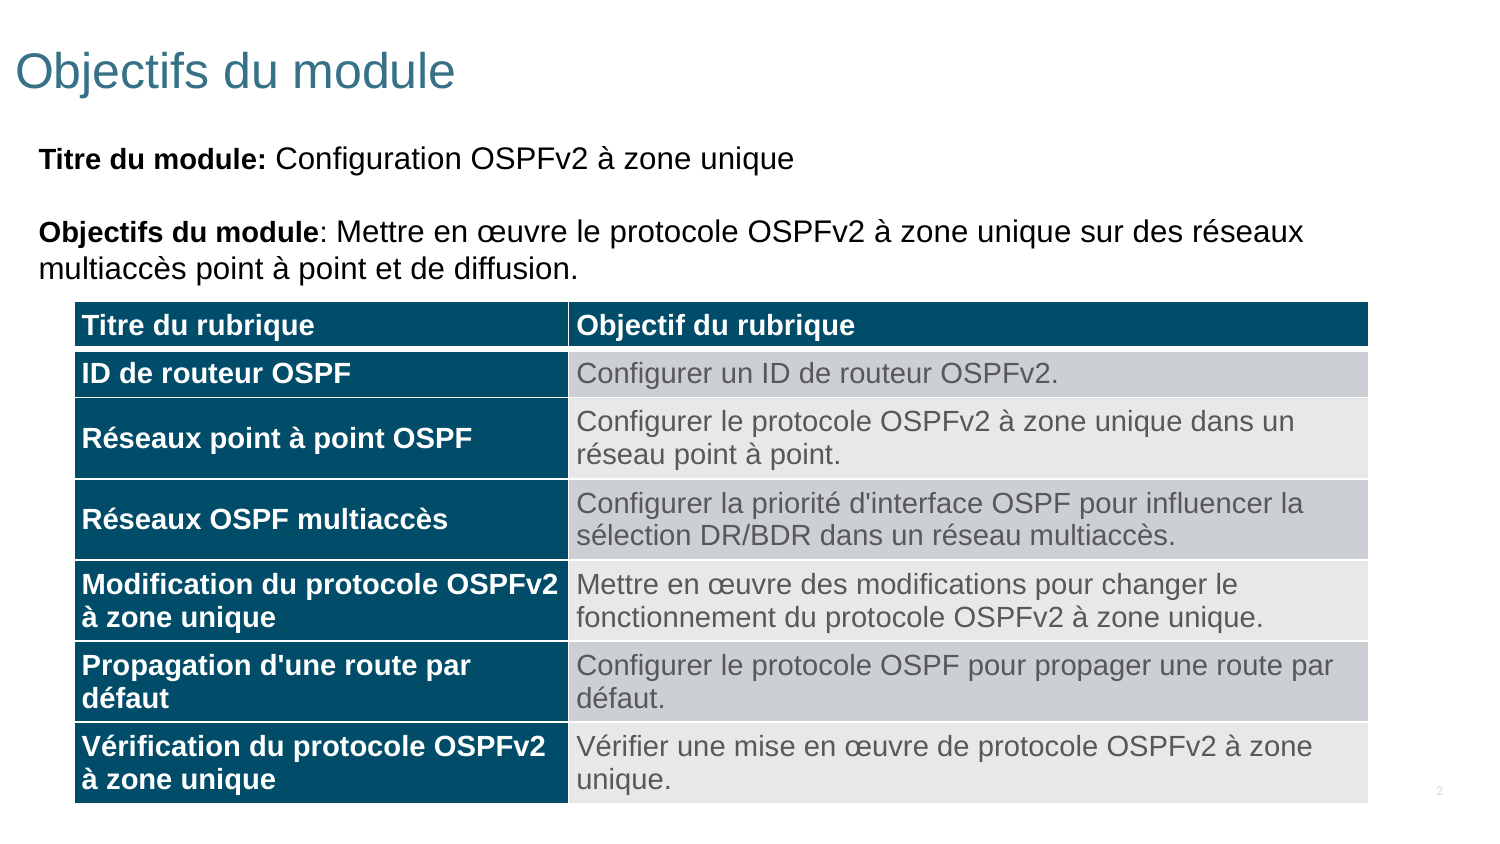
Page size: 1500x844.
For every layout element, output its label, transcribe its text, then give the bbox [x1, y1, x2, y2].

table_header Objectif du rubrique [569, 302, 1368, 346]
list Titre du module: Configuration OSPFv2 à zone unique Objectifs du module: Mettre en œuvre le protocole OSPFv2 à zone unique sur des réseaux multiaccès point à point et de diffusion. [23, 131, 1476, 256]
table_cell Réseaux point à point OSPF [75, 398, 568, 478]
table_header Titre du rubrique [75, 302, 568, 346]
table_cell Configurer le protocole OSPFv2 à zone unique dans un réseau point à point. [569, 398, 1368, 478]
table_cell Propagation d'une route par défaut [75, 642, 568, 721]
table_cell Vérifier une mise en œuvre de protocole OSPFv2 à zone unique. [569, 723, 1368, 803]
table_cell Vérification du protocole OSPFv2 à zone unique [75, 723, 568, 803]
table_cell Configurer la priorité d'interface OSPF pour influencer la sélection DR/BDR dans un réseau multiaccès. [569, 480, 1368, 559]
table_cell Configurer un ID de routeur OSPFv2. [569, 352, 1368, 397]
table_cell Réseaux OSPF multiaccès [75, 480, 568, 559]
table_cell Configurer le protocole OSPF pour propager une route par défaut. [569, 642, 1368, 721]
table_cell Modification du protocole OSPFv2 à zone unique [75, 561, 568, 640]
table_cell ID de routeur OSPF [75, 352, 568, 397]
title Objectifs du module [0, 6, 1500, 131]
table_cell Mettre en œuvre des modifications pour changer le fonctionnement du protocole OSPFv2 à zone unique. [569, 561, 1368, 640]
